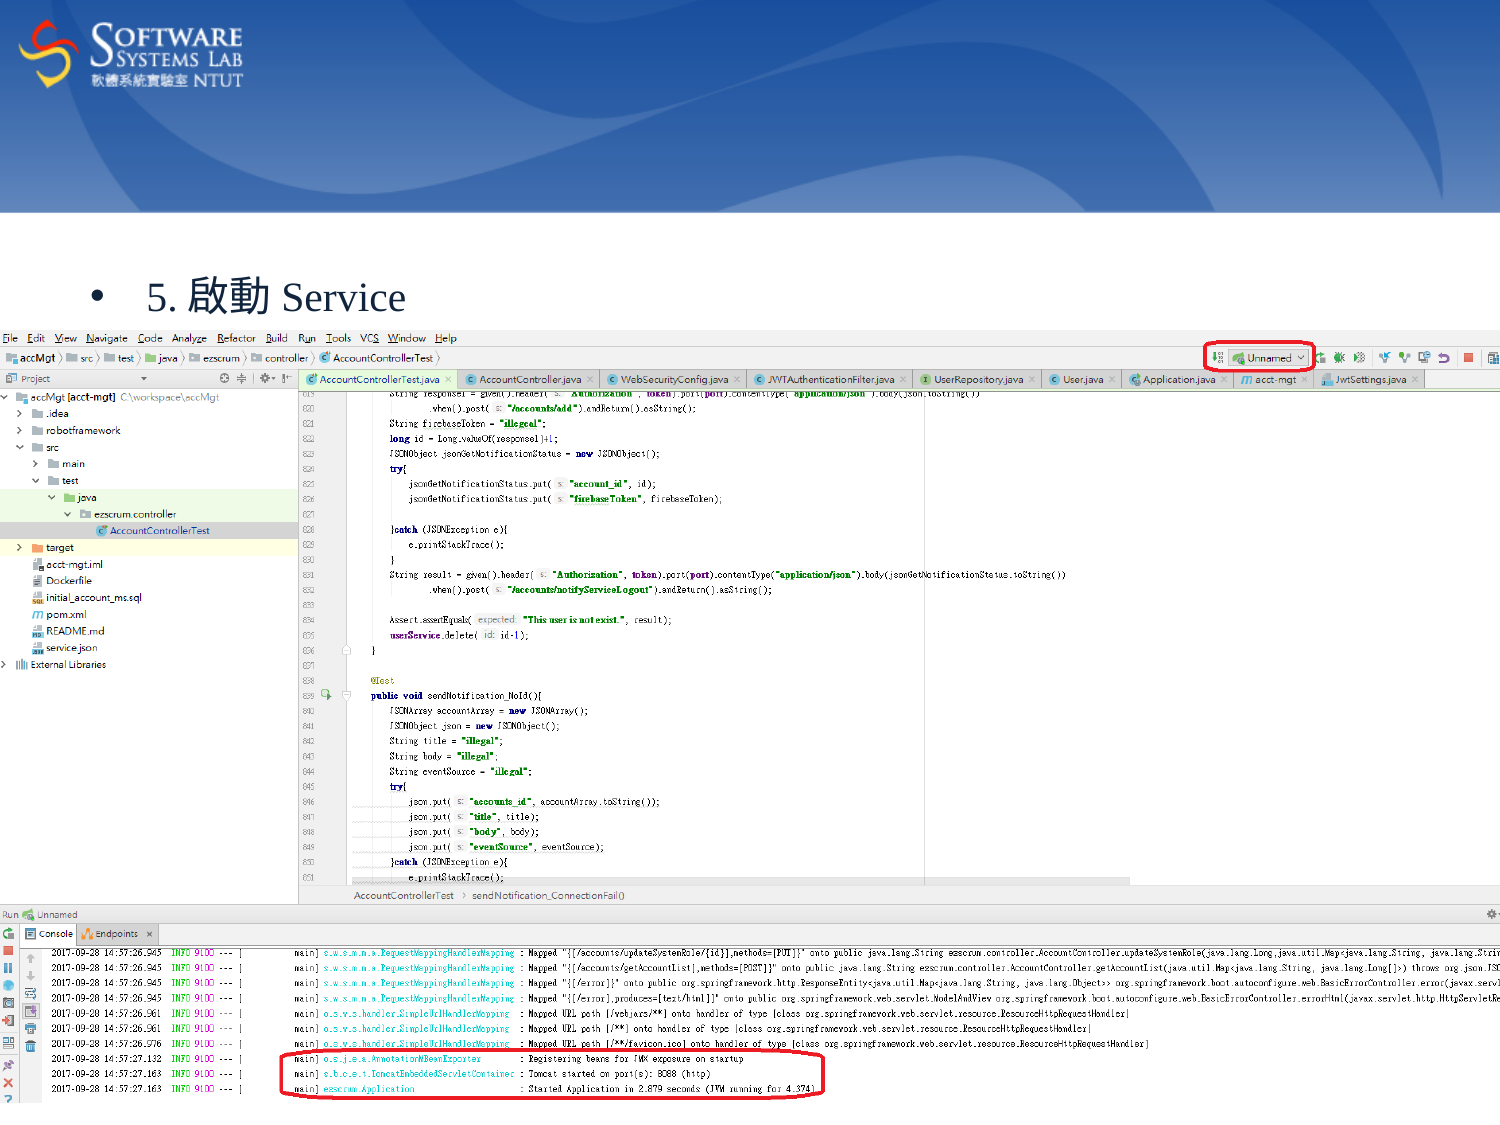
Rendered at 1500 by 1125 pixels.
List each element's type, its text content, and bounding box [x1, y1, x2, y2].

list 5.啟動Service [74, 262, 1426, 329]
picture [0, 0, 1500, 1125]
